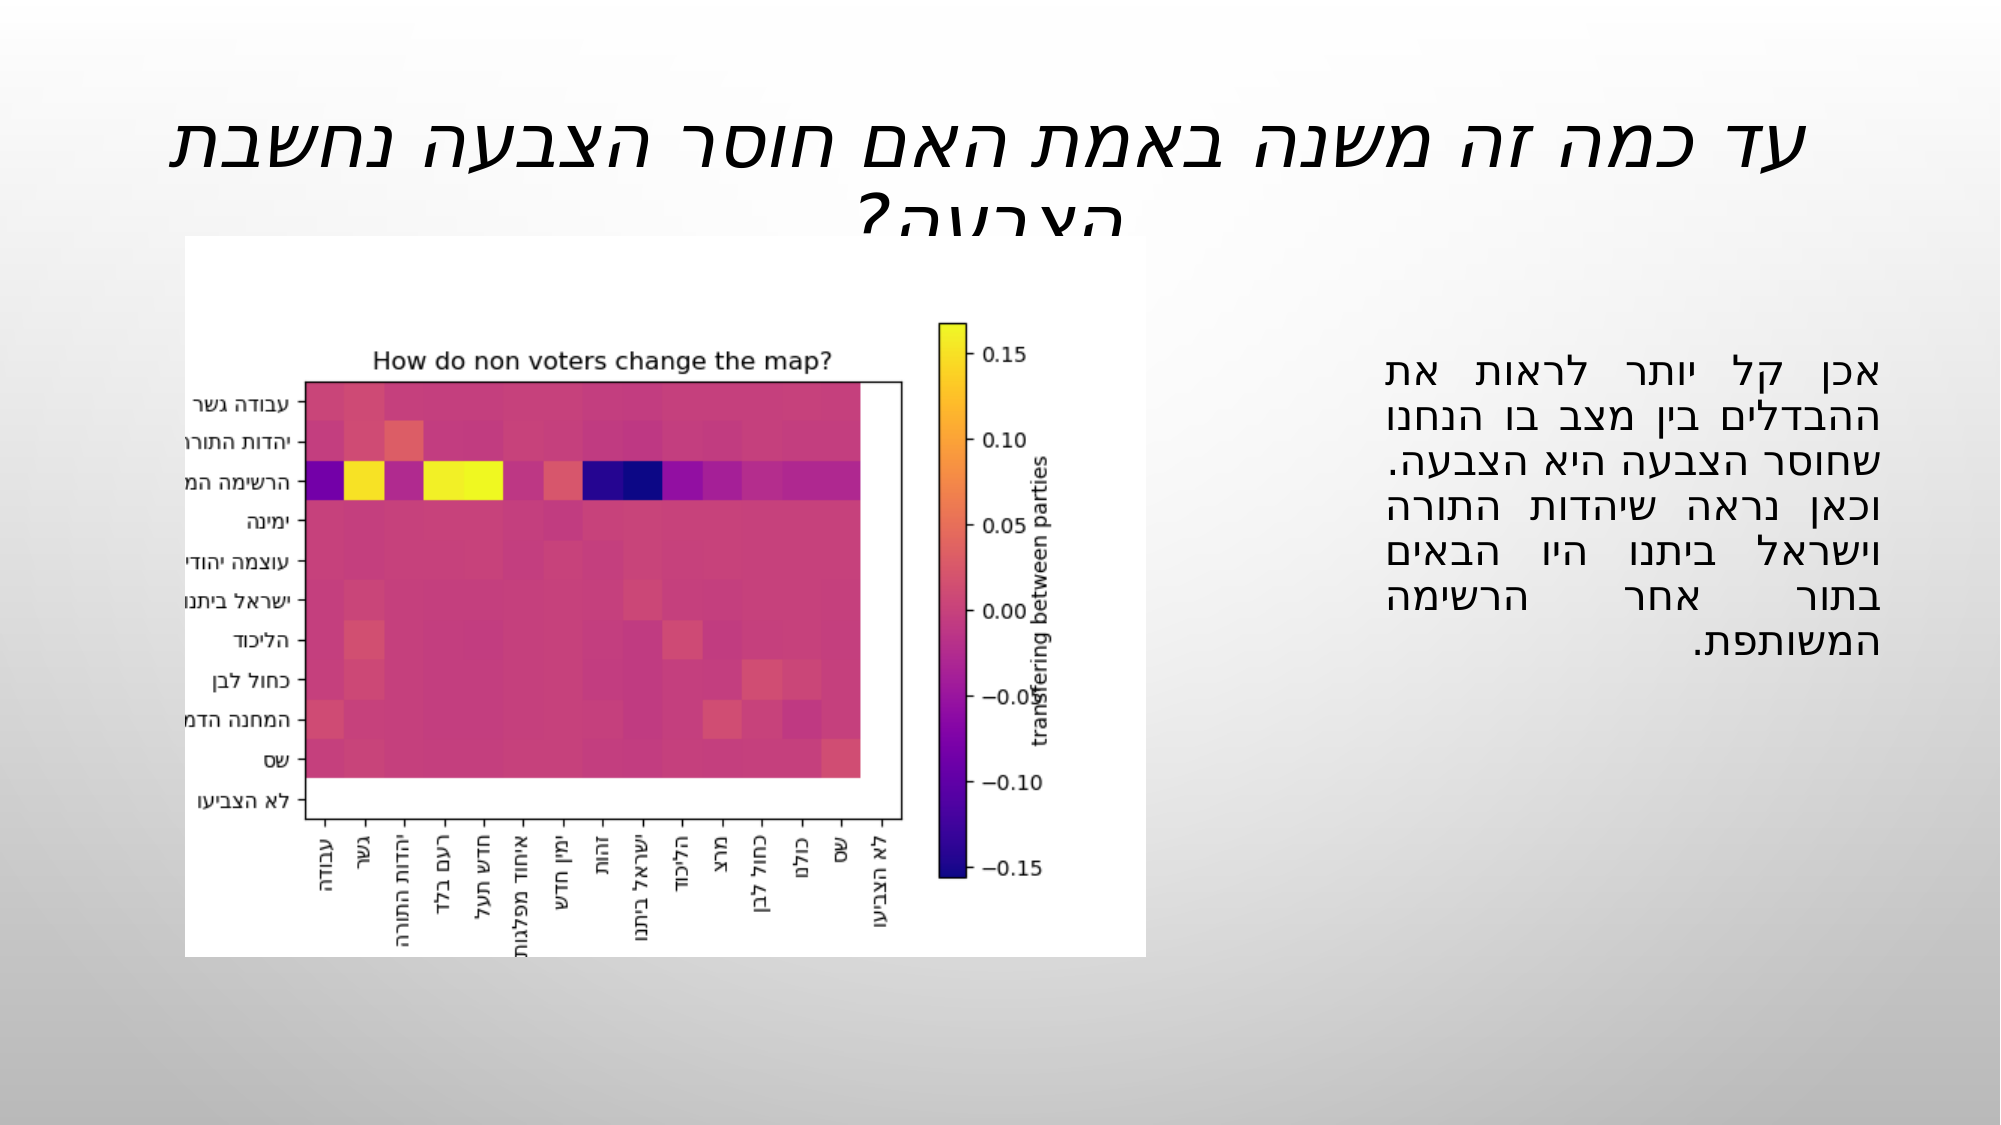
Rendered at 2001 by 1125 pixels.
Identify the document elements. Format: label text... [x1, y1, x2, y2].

title עד כמה זה משנה באמת האם חוסר הצבעה נחשבת הצבעה? [137, 53, 1838, 315]
text_box אכן קל יותר לראות את ההבדלים בין מצב בו הנחנו שחוסר הצבעה היא הצבעה. וכאן נראה שיהדות התורה וישראל ביתנו היו הבאים בתור אחר הרשימה המשותפת. [1370, 342, 1897, 672]
picture [0, 0, 2000, 1125]
